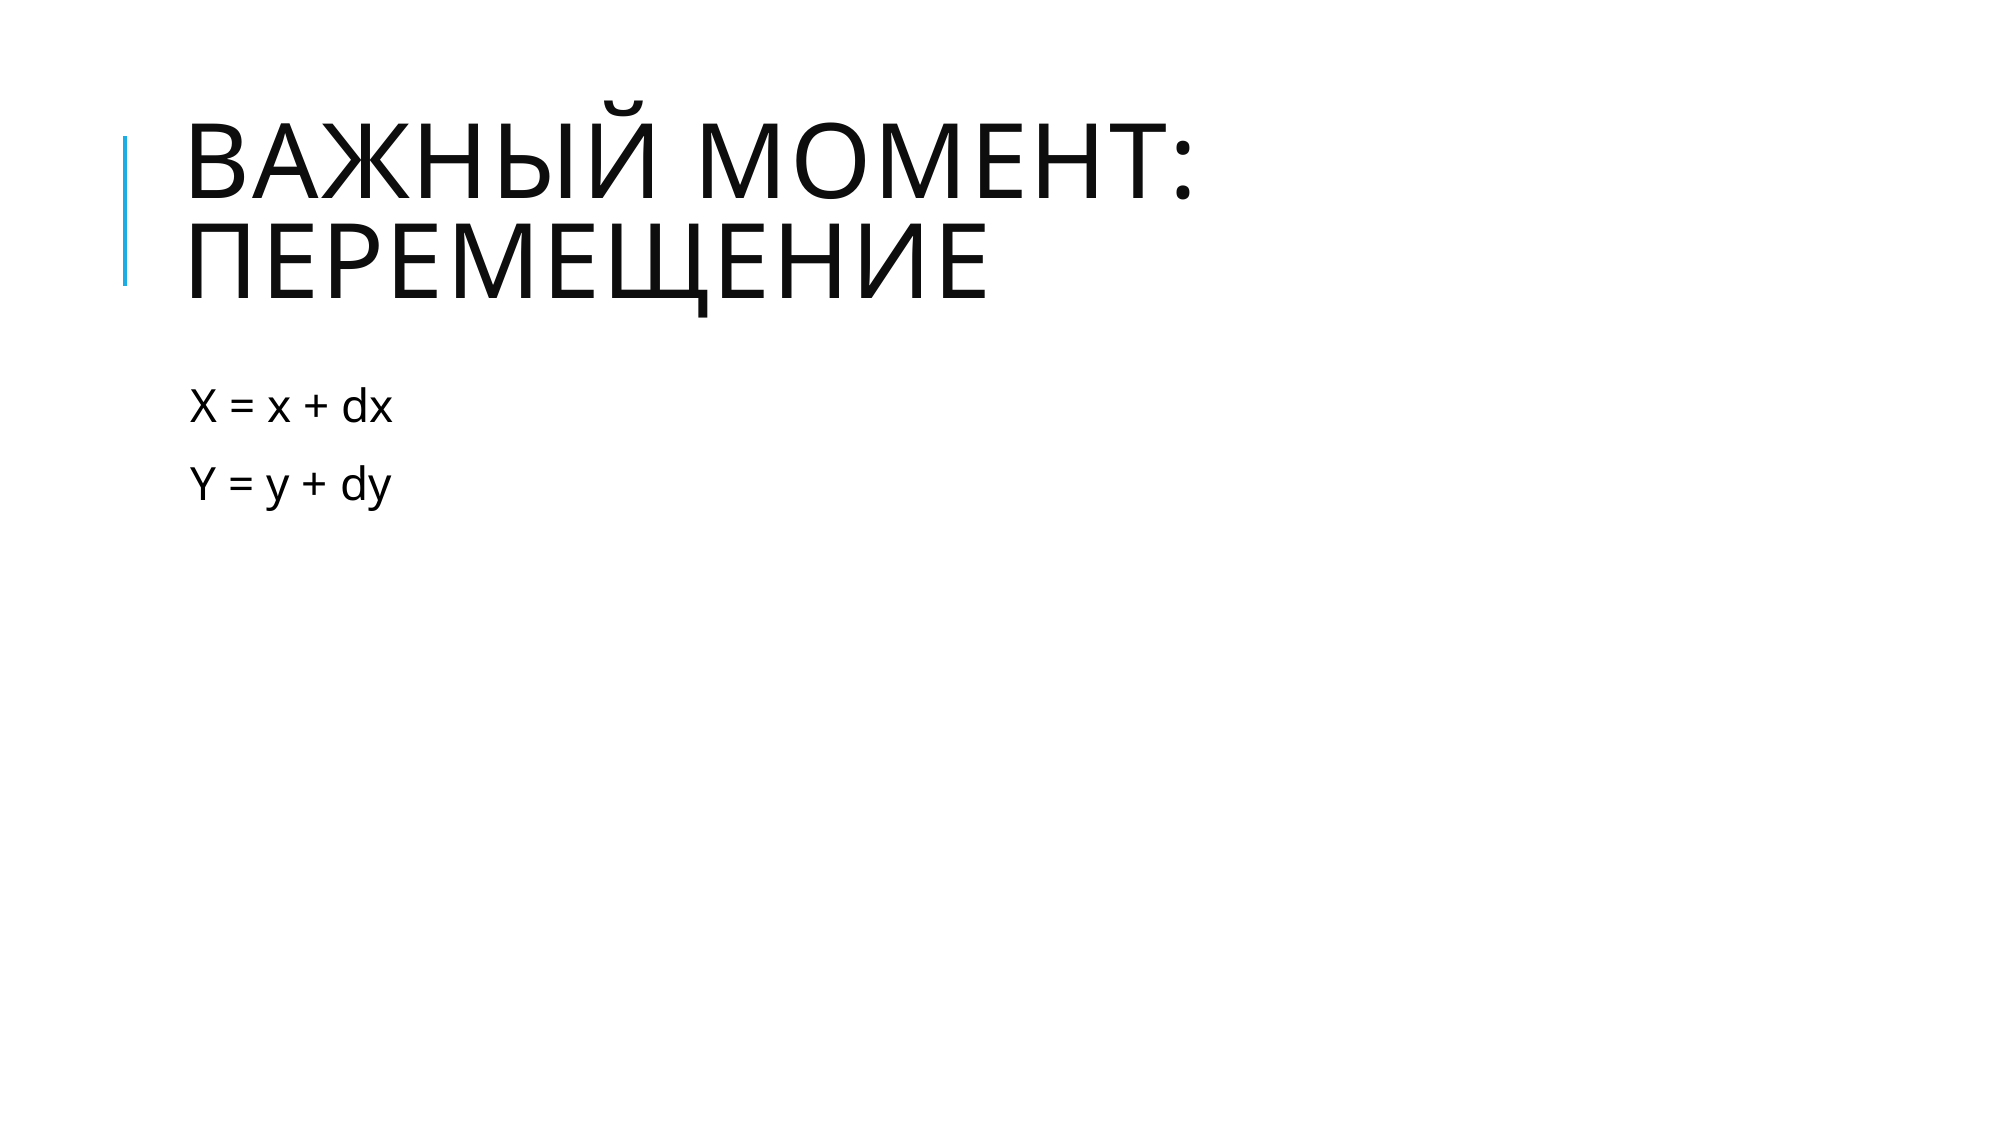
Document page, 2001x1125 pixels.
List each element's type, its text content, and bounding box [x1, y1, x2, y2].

list X = x + dx Y = y + dy [168, 375, 1763, 1035]
title Важный момент: Перемещение [168, 96, 1763, 342]
